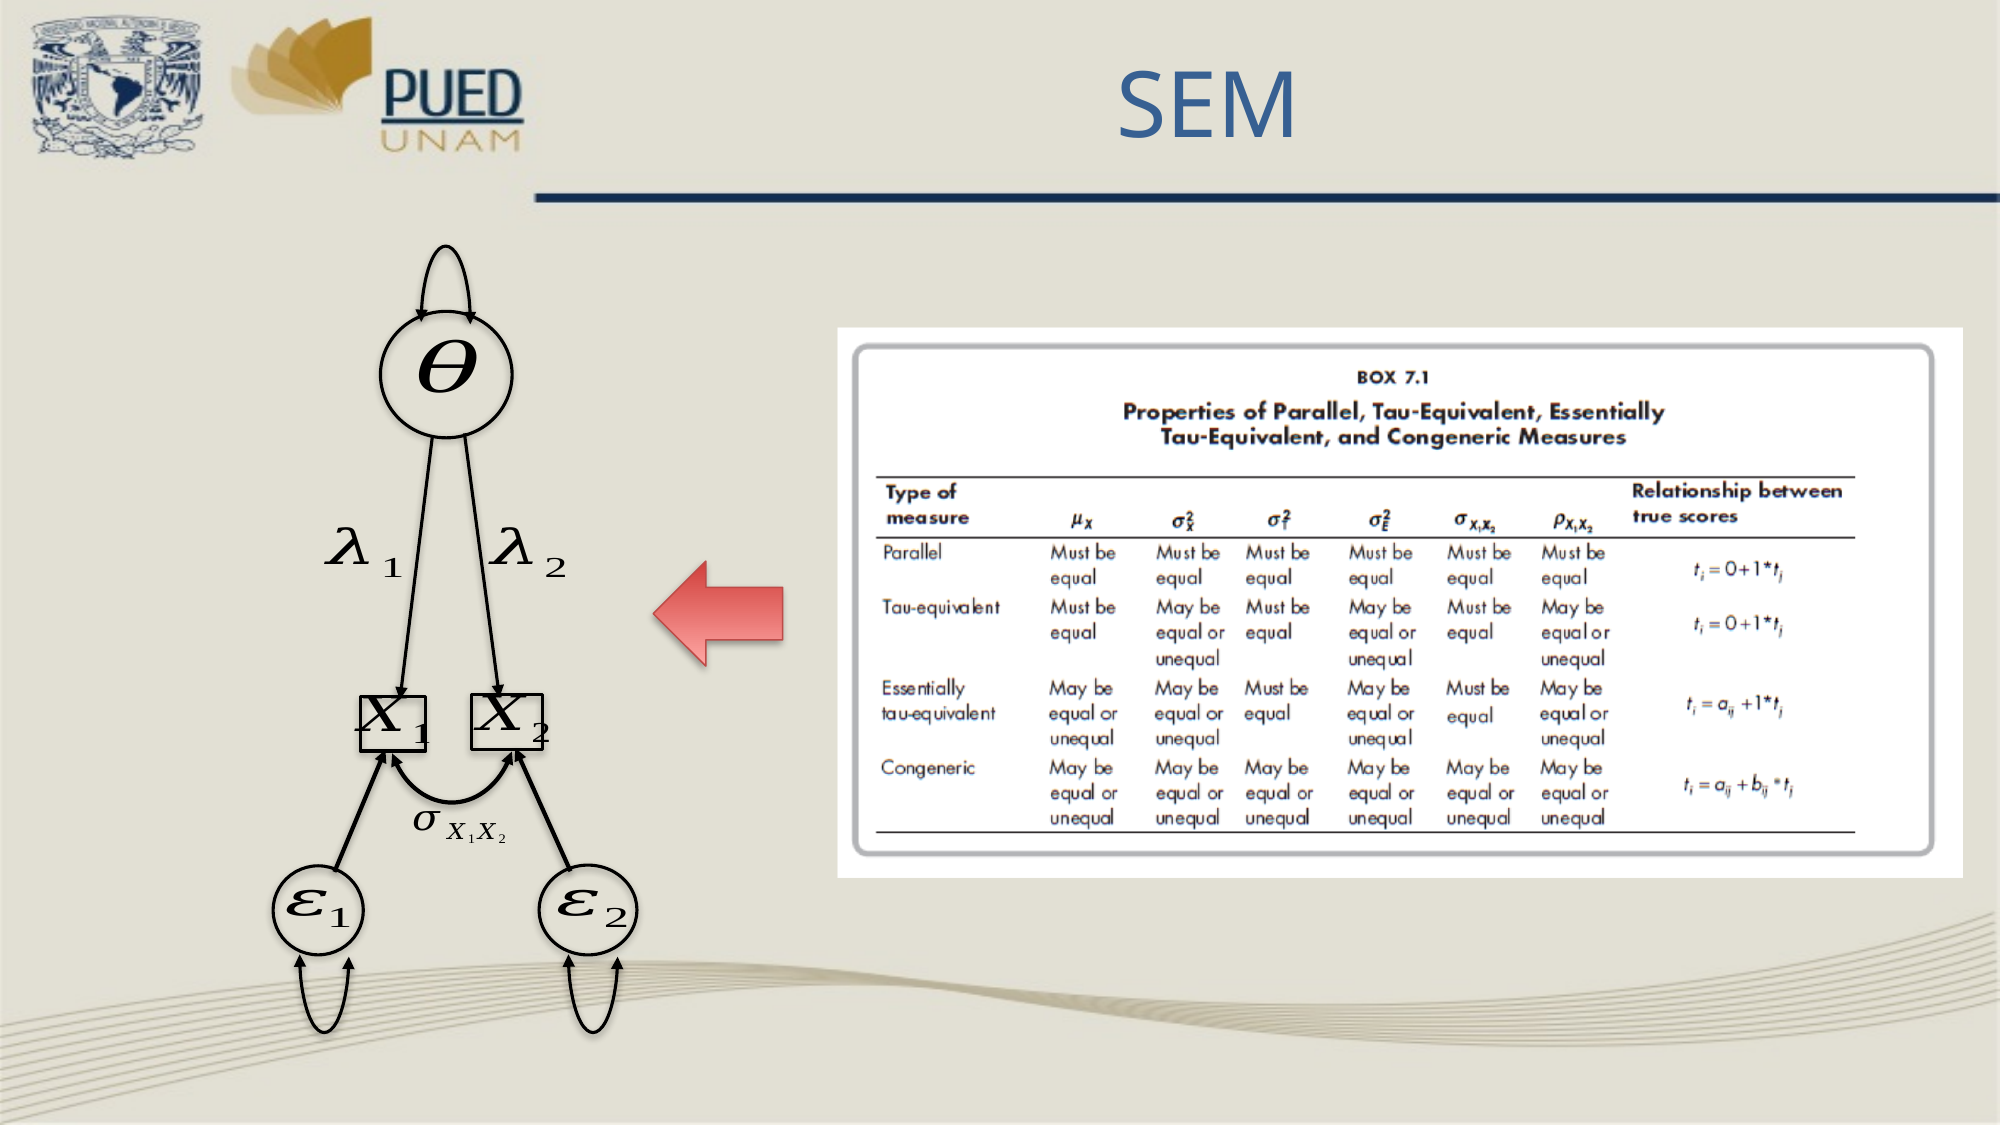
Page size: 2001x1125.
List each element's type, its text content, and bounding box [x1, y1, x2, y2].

text_box [293, 963, 355, 1035]
text_box [419, 244, 472, 309]
title SEM [485, 4, 1932, 197]
text_box [562, 963, 624, 1035]
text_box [254, 311, 638, 956]
picture [0, 0, 2000, 1125]
text_box [652, 560, 784, 667]
